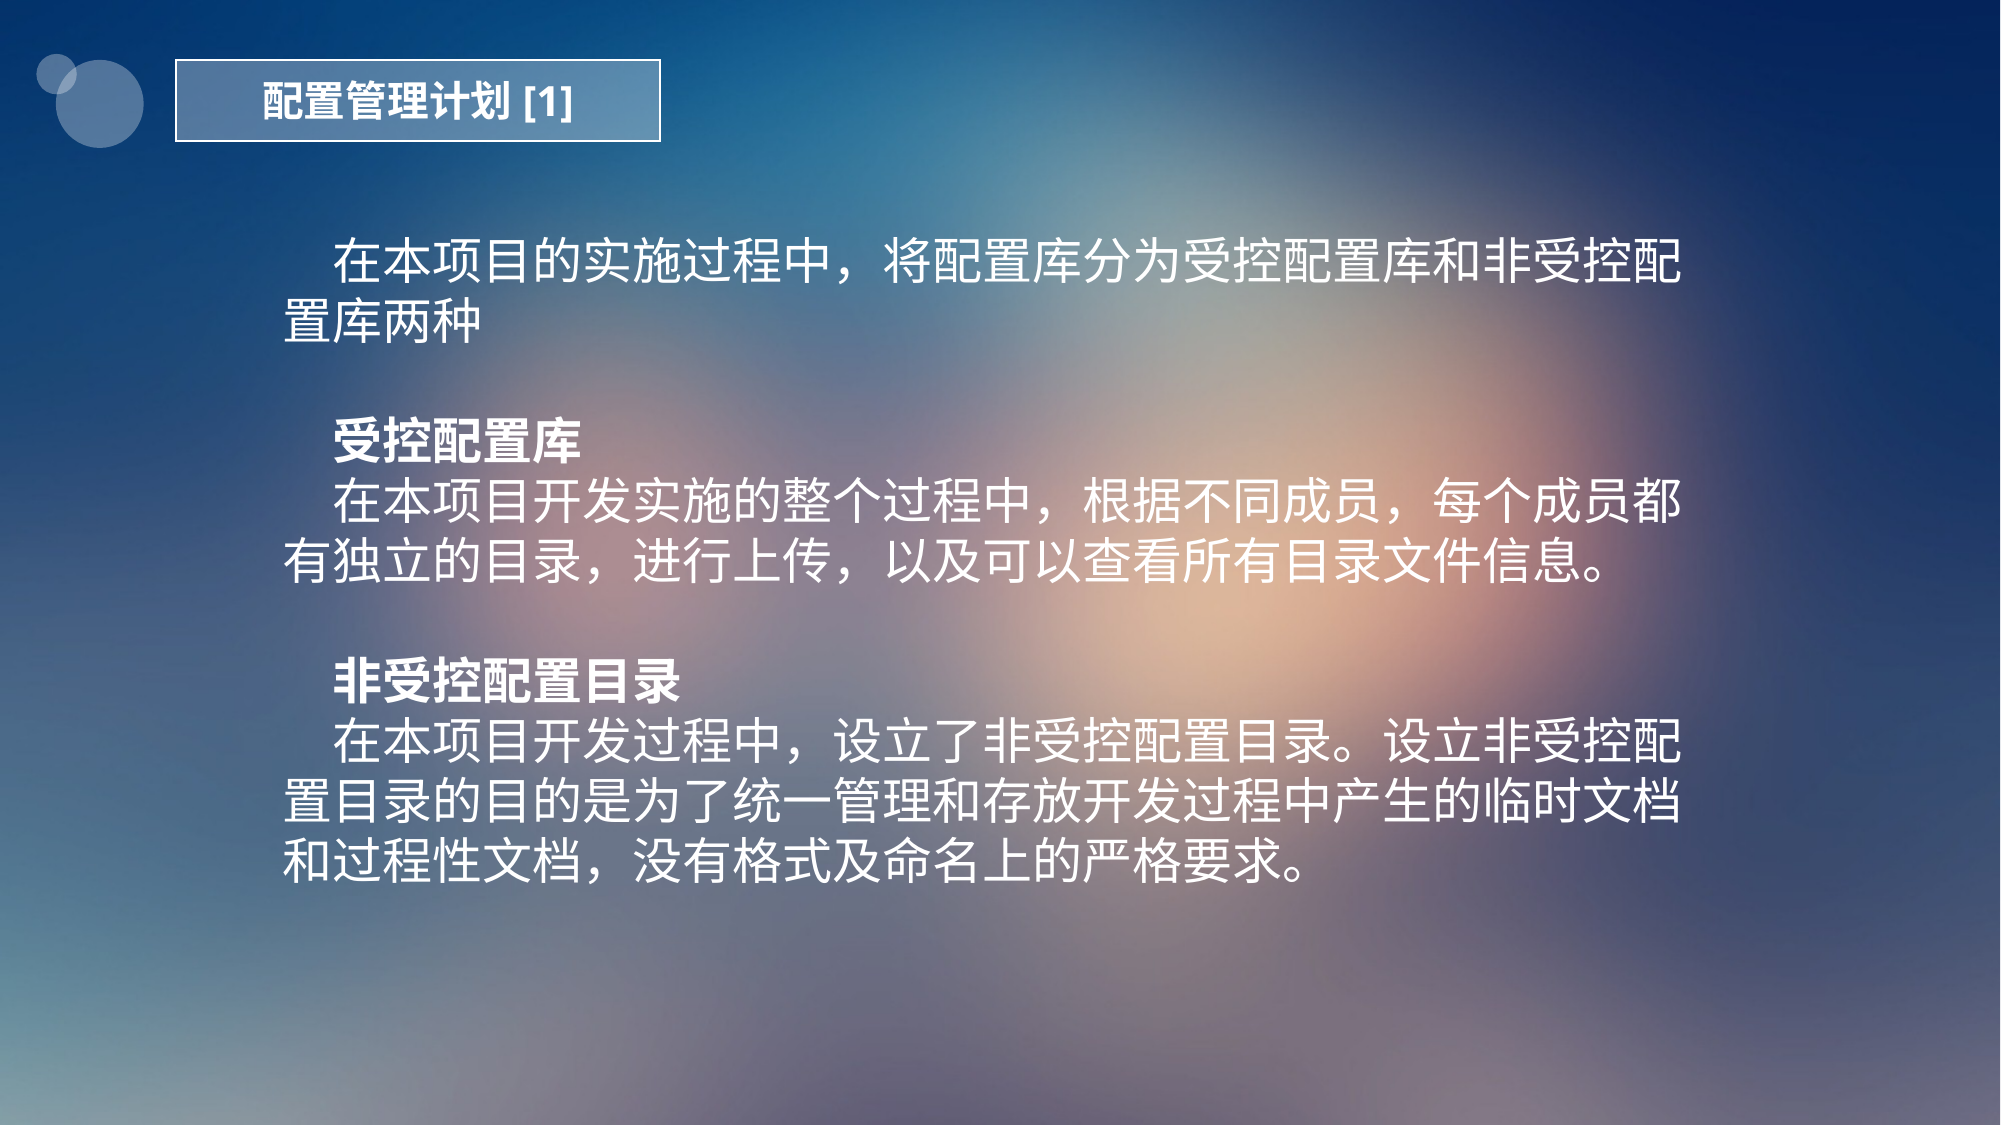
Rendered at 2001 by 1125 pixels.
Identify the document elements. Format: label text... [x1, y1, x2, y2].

text_box 在本项目的实施过程中，将配置库分为受控配置库和非受控配置库两种 受控配置库 在本项目开发实施的整个过程中，根据不同成员，每个成员都有独立的目录，进行上传，以及可以查看所有目录文件信息。 非受控配置目录 在本项目开发过程中，设立了非受控配置目录。设立非受控配置目录的目的是为了统一管理和存放开发过程中产生的临时文档和过程性文档，没有格式及命名上的严格要求。 [267, 221, 1733, 897]
text_box [175, 133, 661, 142]
text_box [175, 59, 661, 67]
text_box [36, 53, 144, 149]
picture [0, 0, 2001, 1125]
text_box 配置管理计划[1] [161, 67, 675, 133]
